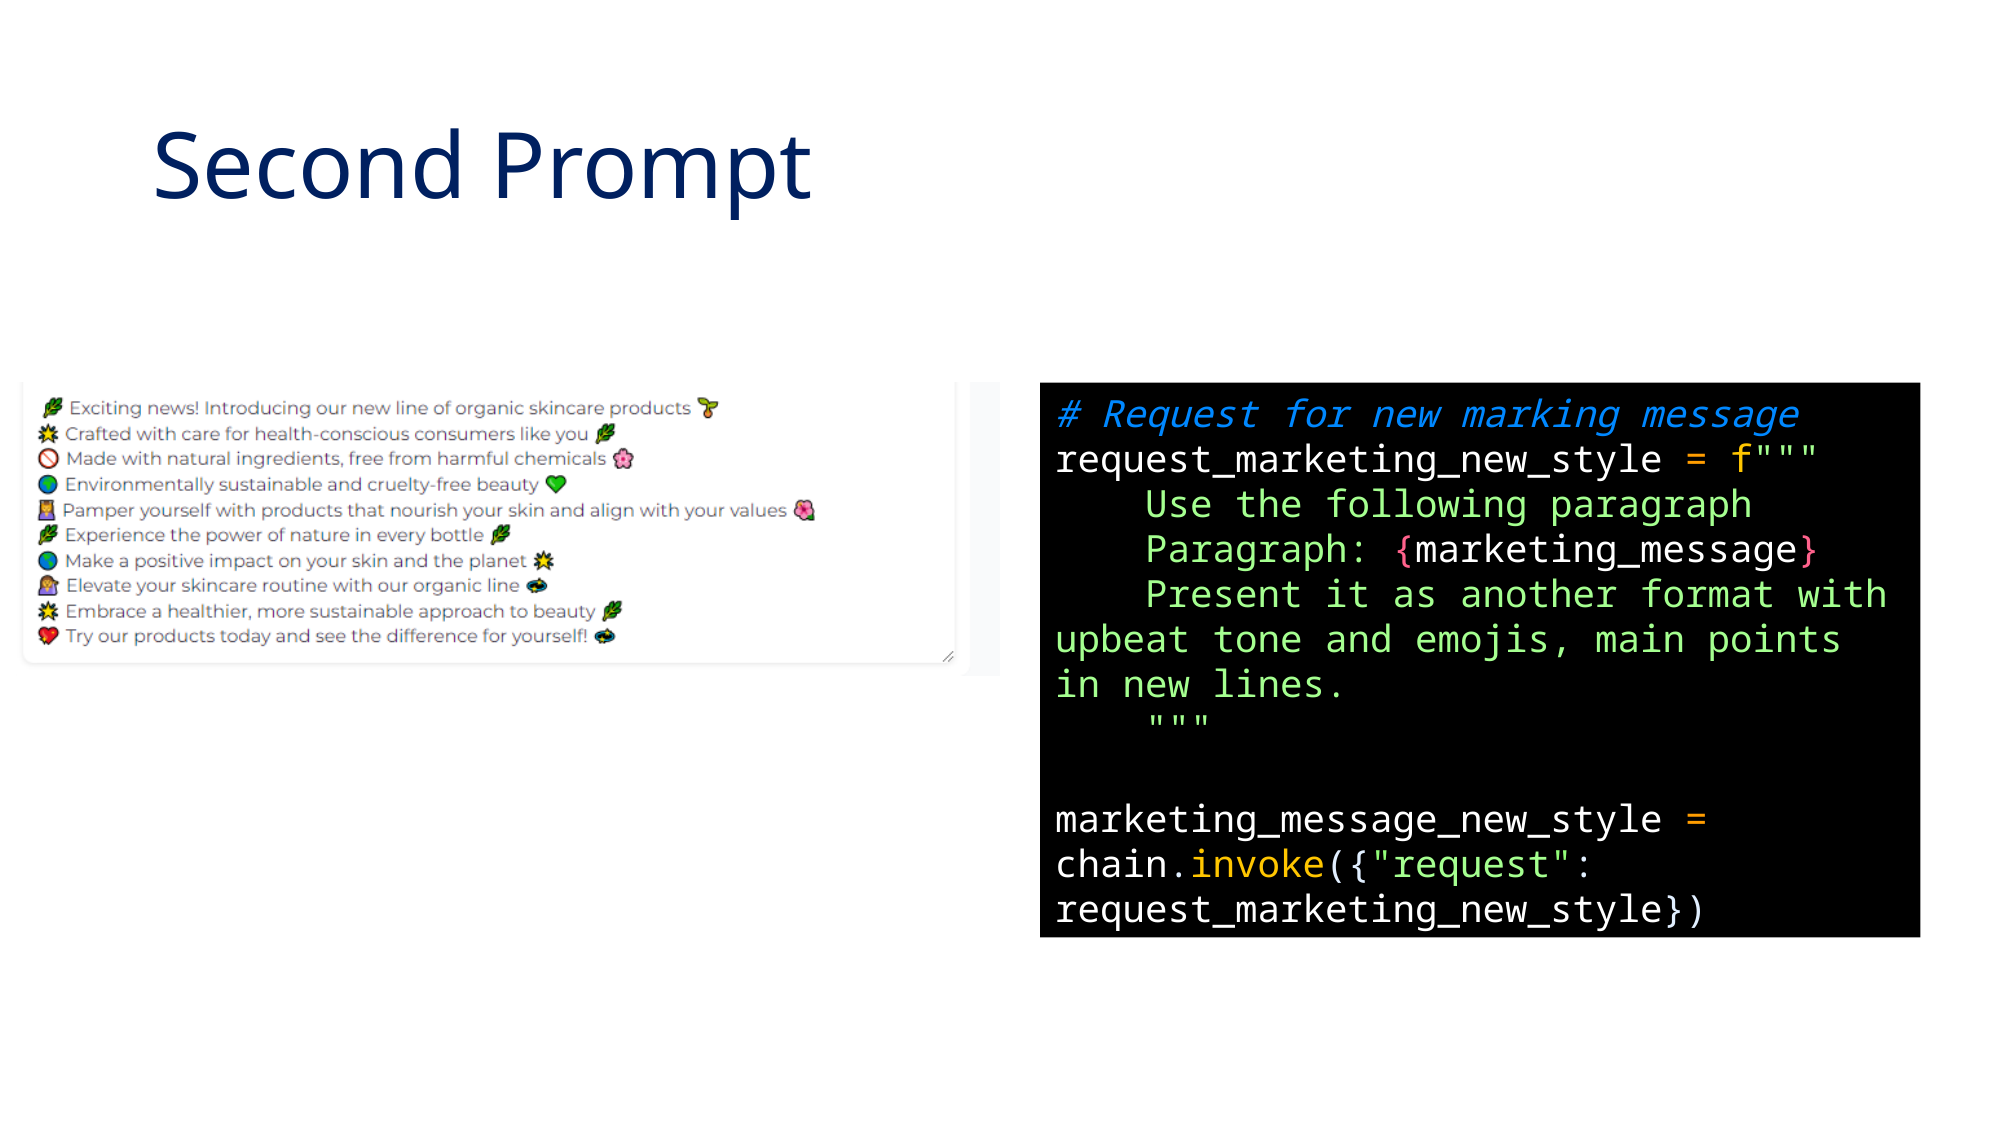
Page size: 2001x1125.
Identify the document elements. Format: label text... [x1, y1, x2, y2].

title Second Prompt [137, 59, 1863, 278]
text_box # Request for new marking message request_marketing_new_style = f""" Use the following paragraph Paragraph: {marketing_message} Present it as another format with upbeat tone and emojis, main points in new lines. """ marketing_message_new_style = chain.invoke({"request": request_marketing_new_style}) [1040, 382, 1921, 938]
picture [16, 382, 1001, 677]
